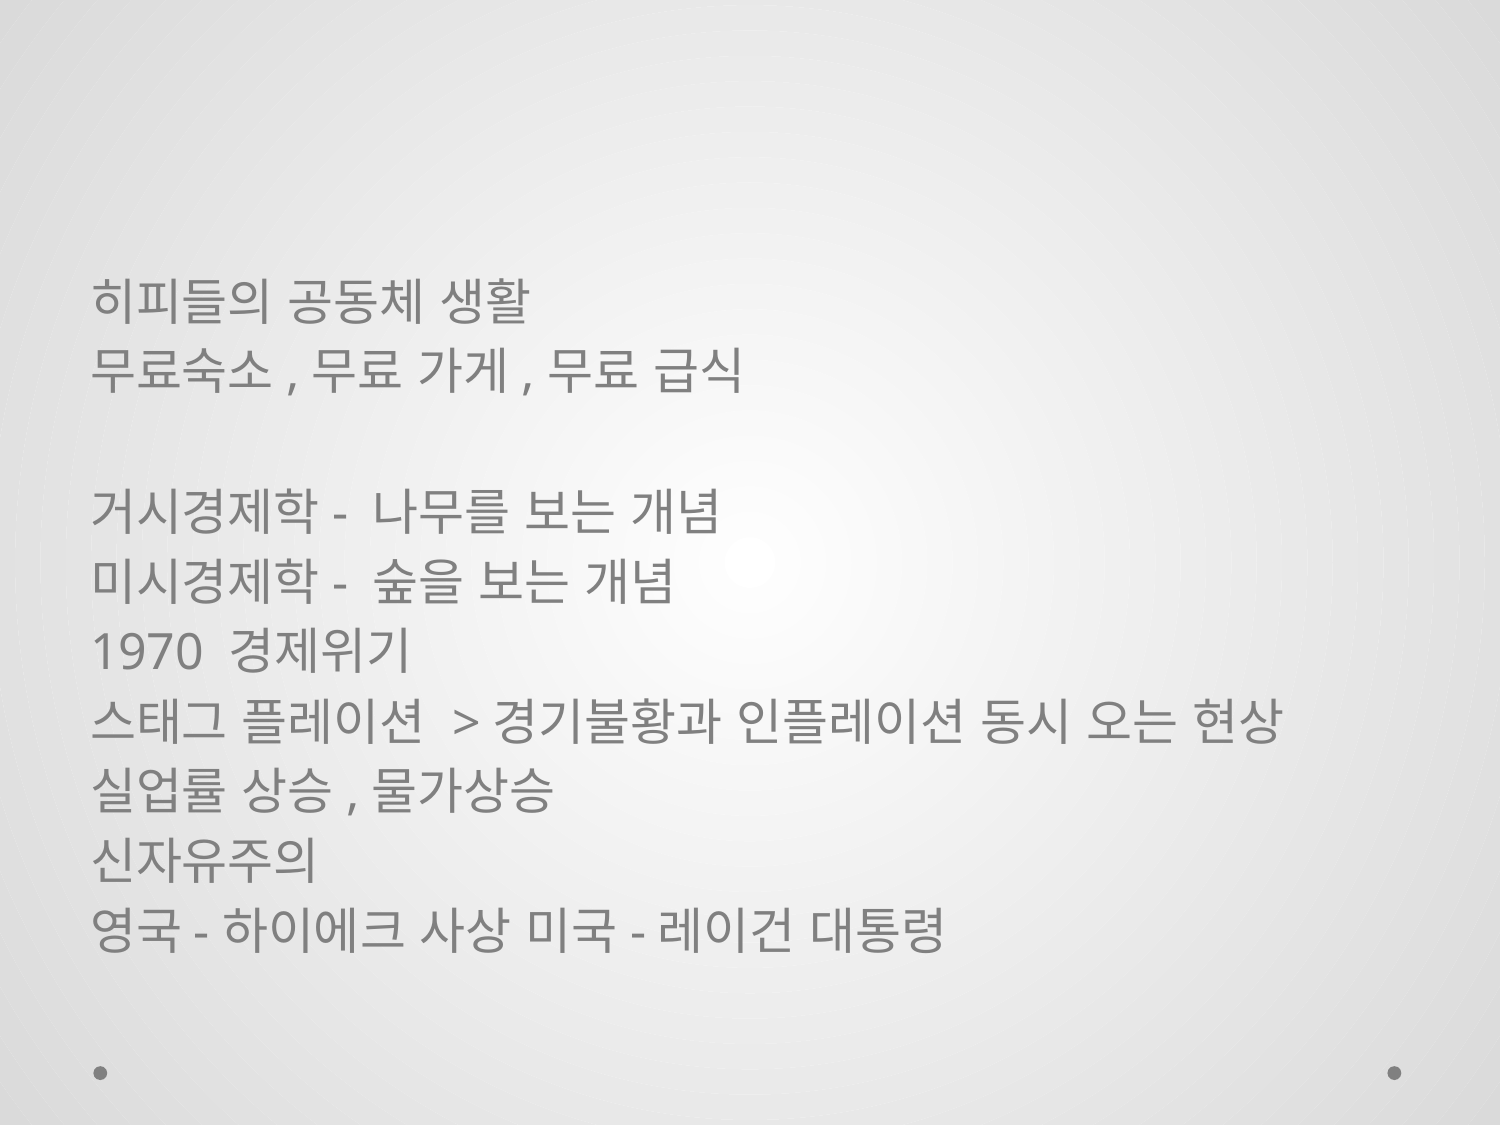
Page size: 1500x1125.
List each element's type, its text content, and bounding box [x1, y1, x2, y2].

list 히피들의 공동체 생활 무료숙소,무료 가게,무료 급식 거시경제학- 나무를 보는 개념 미시경제학- 숲을 보는 개념 1970 경제위기 스태그 플레이션 >경기불황과 인플레이션 동시 오는 현상 실업률 상승,물가상승 신자유주의 영국-하이에크 사상 미국-레이건 대통령 [75, 262, 1425, 1005]
